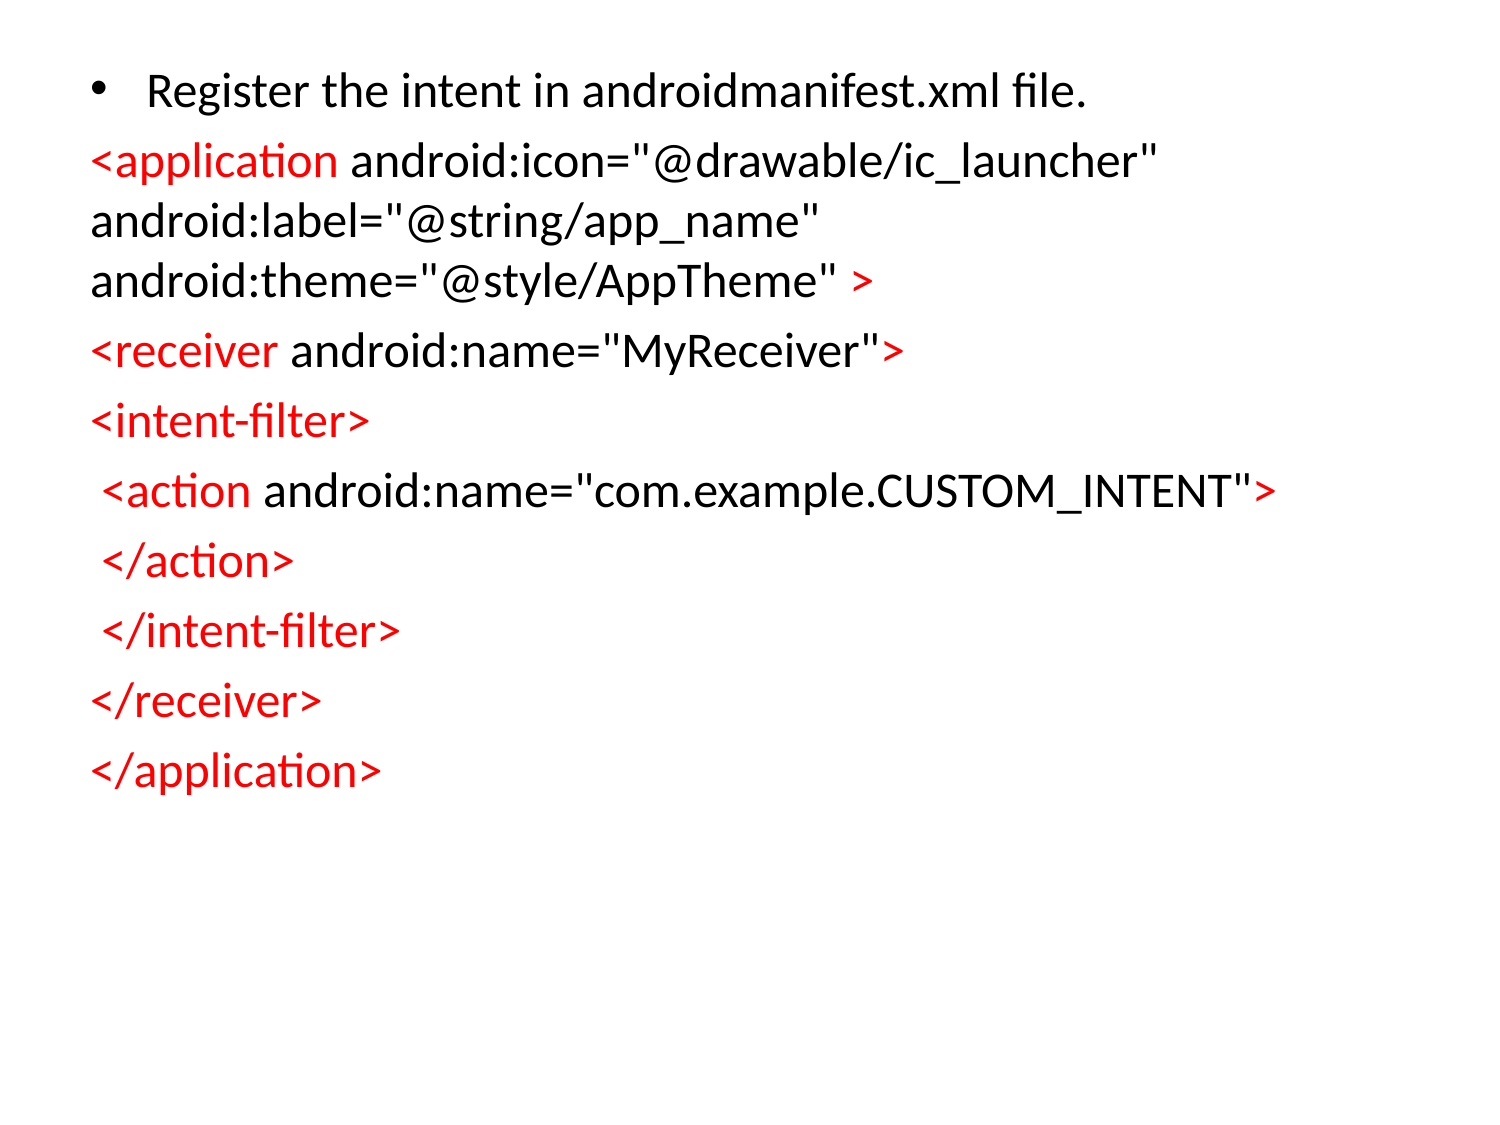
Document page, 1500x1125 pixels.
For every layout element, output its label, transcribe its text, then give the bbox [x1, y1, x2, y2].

list Register the intent in androidmanifest.xml file. <application android:icon="@drawable/ic_launcher" android:label="@string/app_name" android:theme="@style/AppTheme" > <receiver android:name="MyReceiver"> <intent-filter> <action android:name="com.example.CUSTOM_INTENT"> </action> </intent-filter> </receiver> </application> [75, 50, 1425, 1005]
